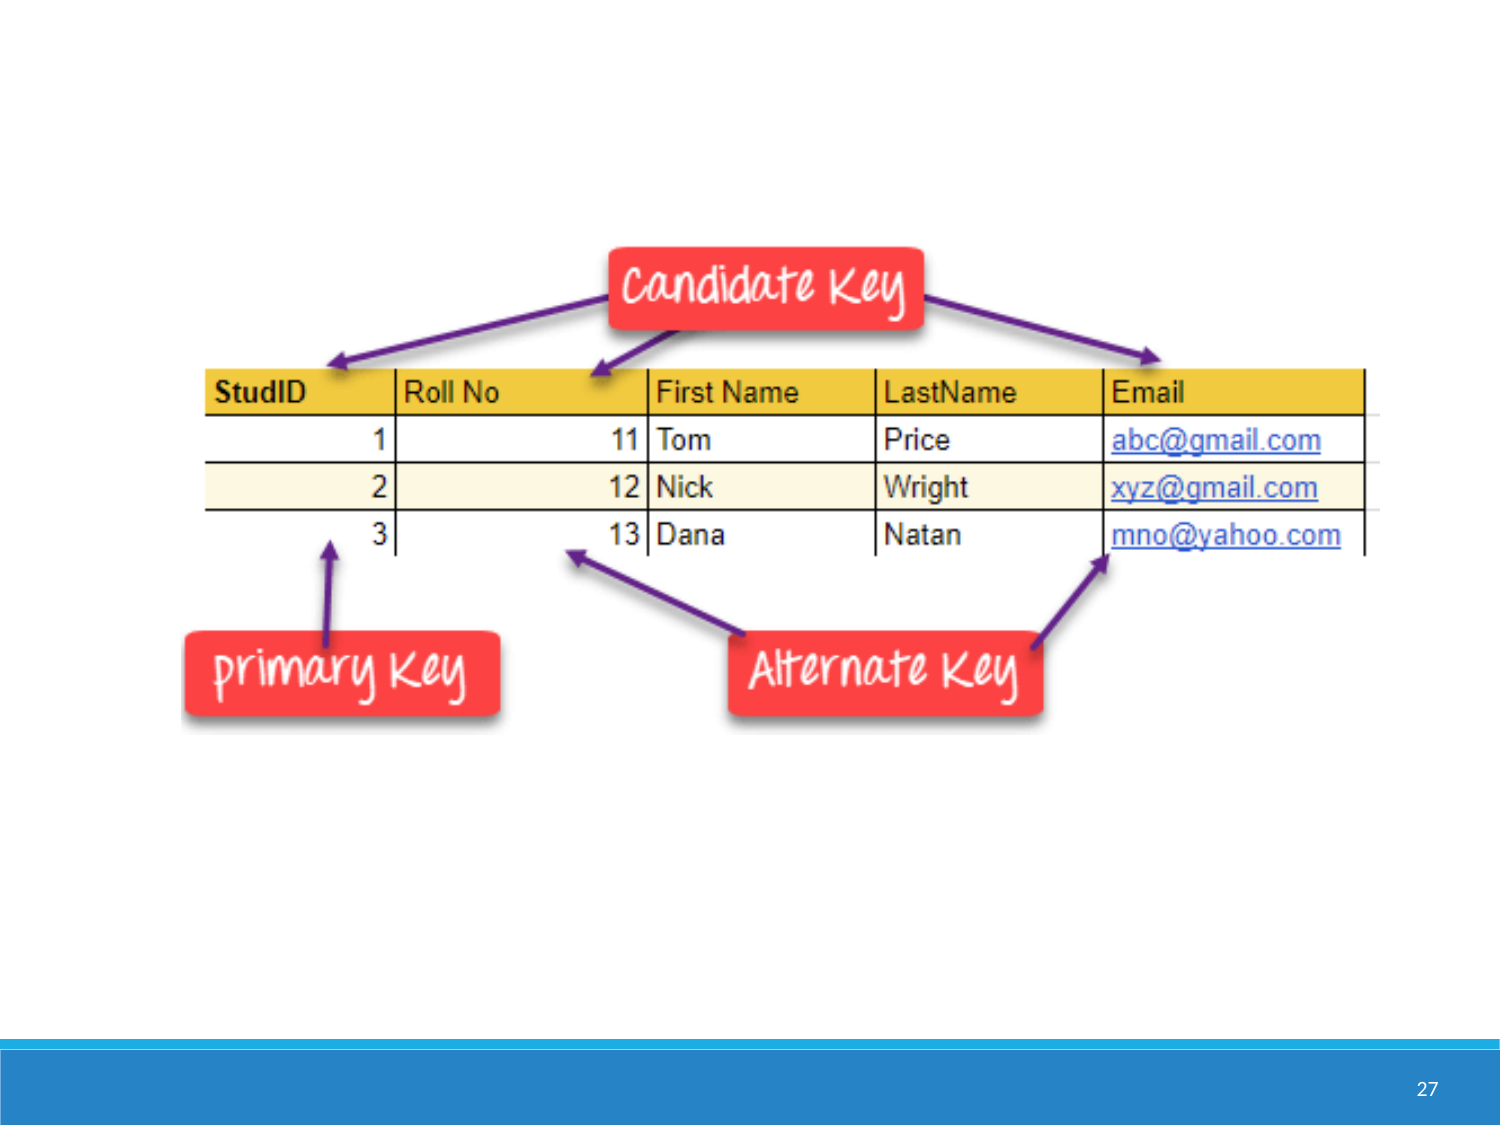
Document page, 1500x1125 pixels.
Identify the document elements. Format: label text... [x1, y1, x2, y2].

picture [180, 233, 1380, 735]
slide_number 27 [1292, 1057, 1454, 1118]
